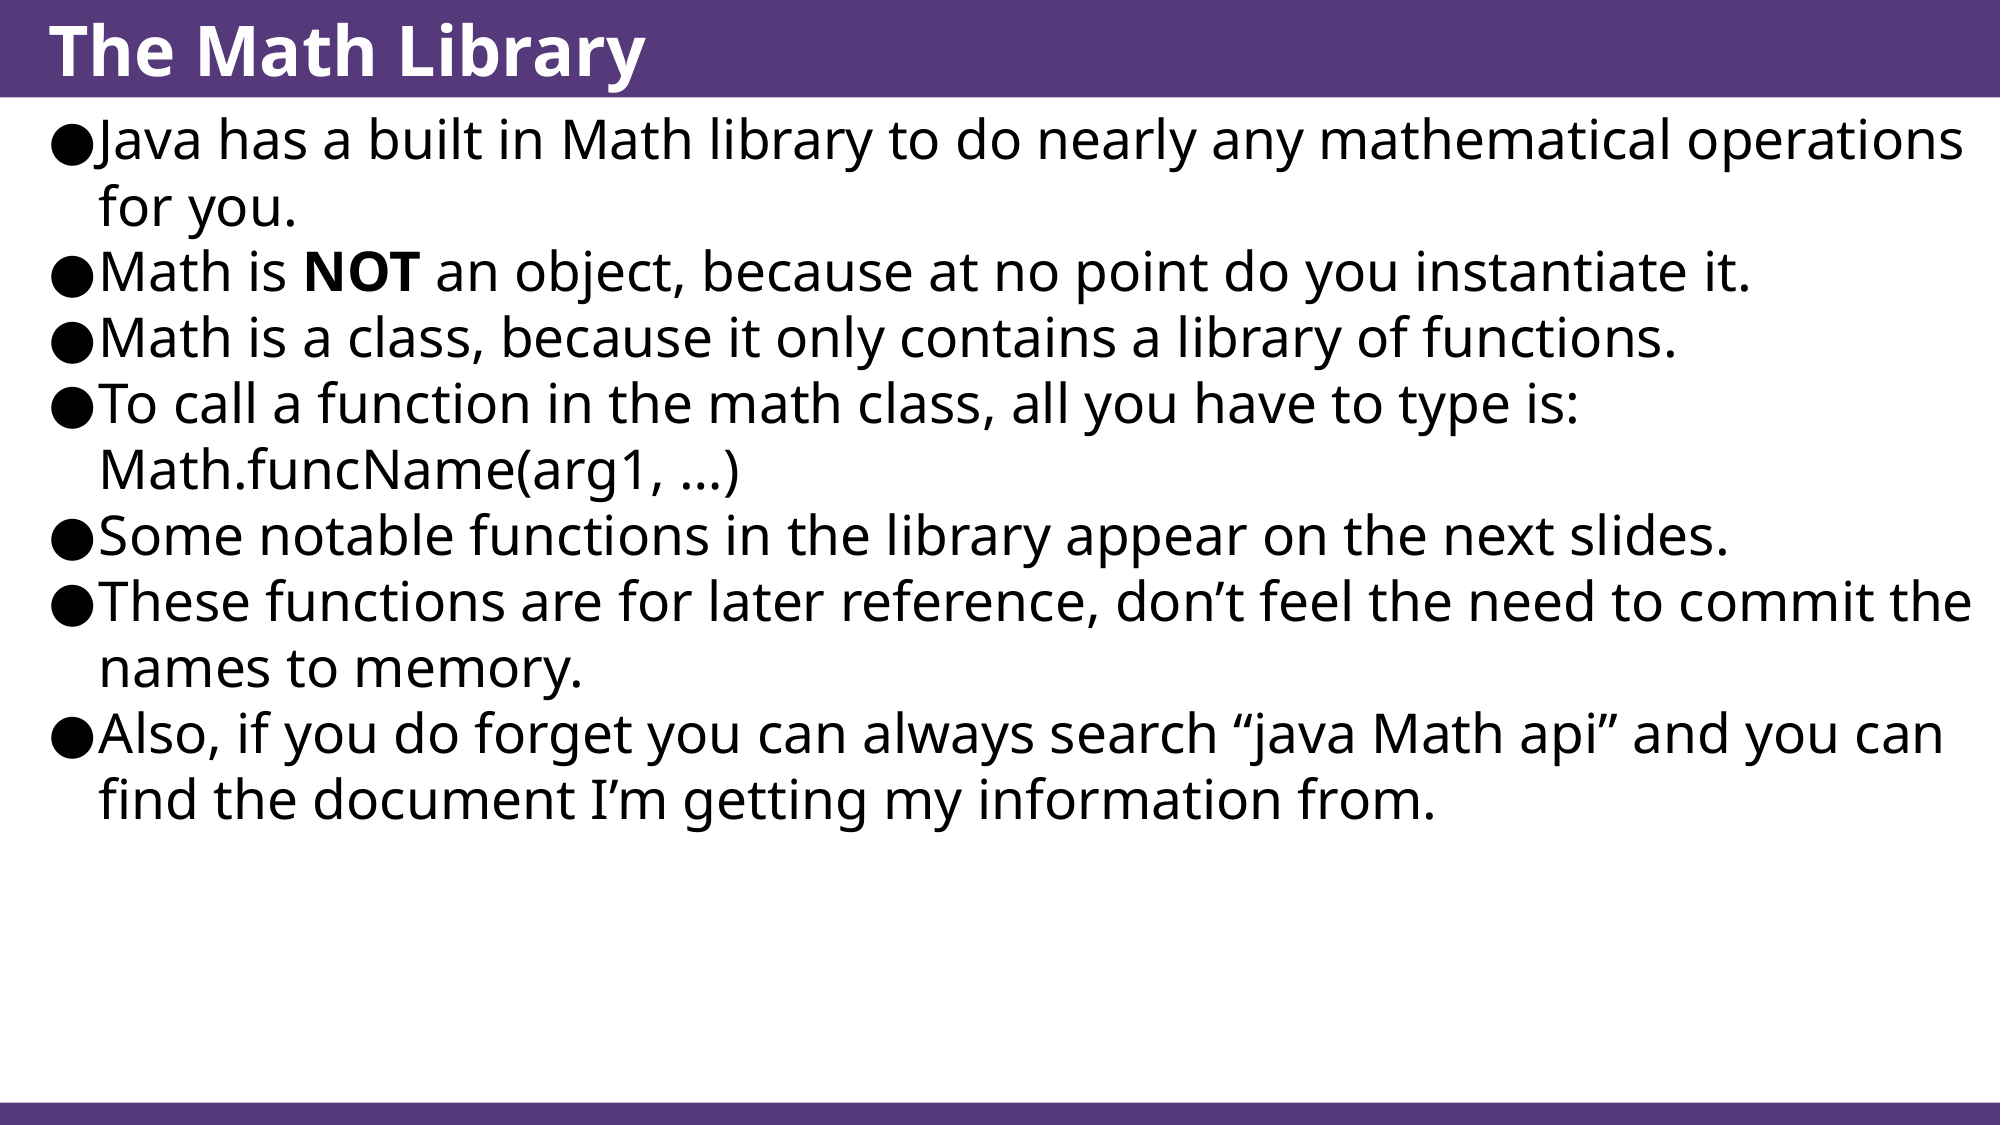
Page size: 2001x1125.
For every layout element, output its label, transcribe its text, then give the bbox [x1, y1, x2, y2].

list Java has a built in Math library to do nearly any mathematical operations for you. Math is NOT an object, because at no point do you instantiate it. Math is a class, because it only contains a library of functions. To call a function in the math class, all you have to type is: Math.funcName(arg1, …) Some notable functions in the library appear on the next slides. These functions are for later reference, don’t feel the need to commit the names to memory. Also, if you do forget you can always search “java Math api” and you can find the document I’m getting my information from. [33, 97, 2000, 1043]
title The Math Library [33, 0, 2000, 97]
